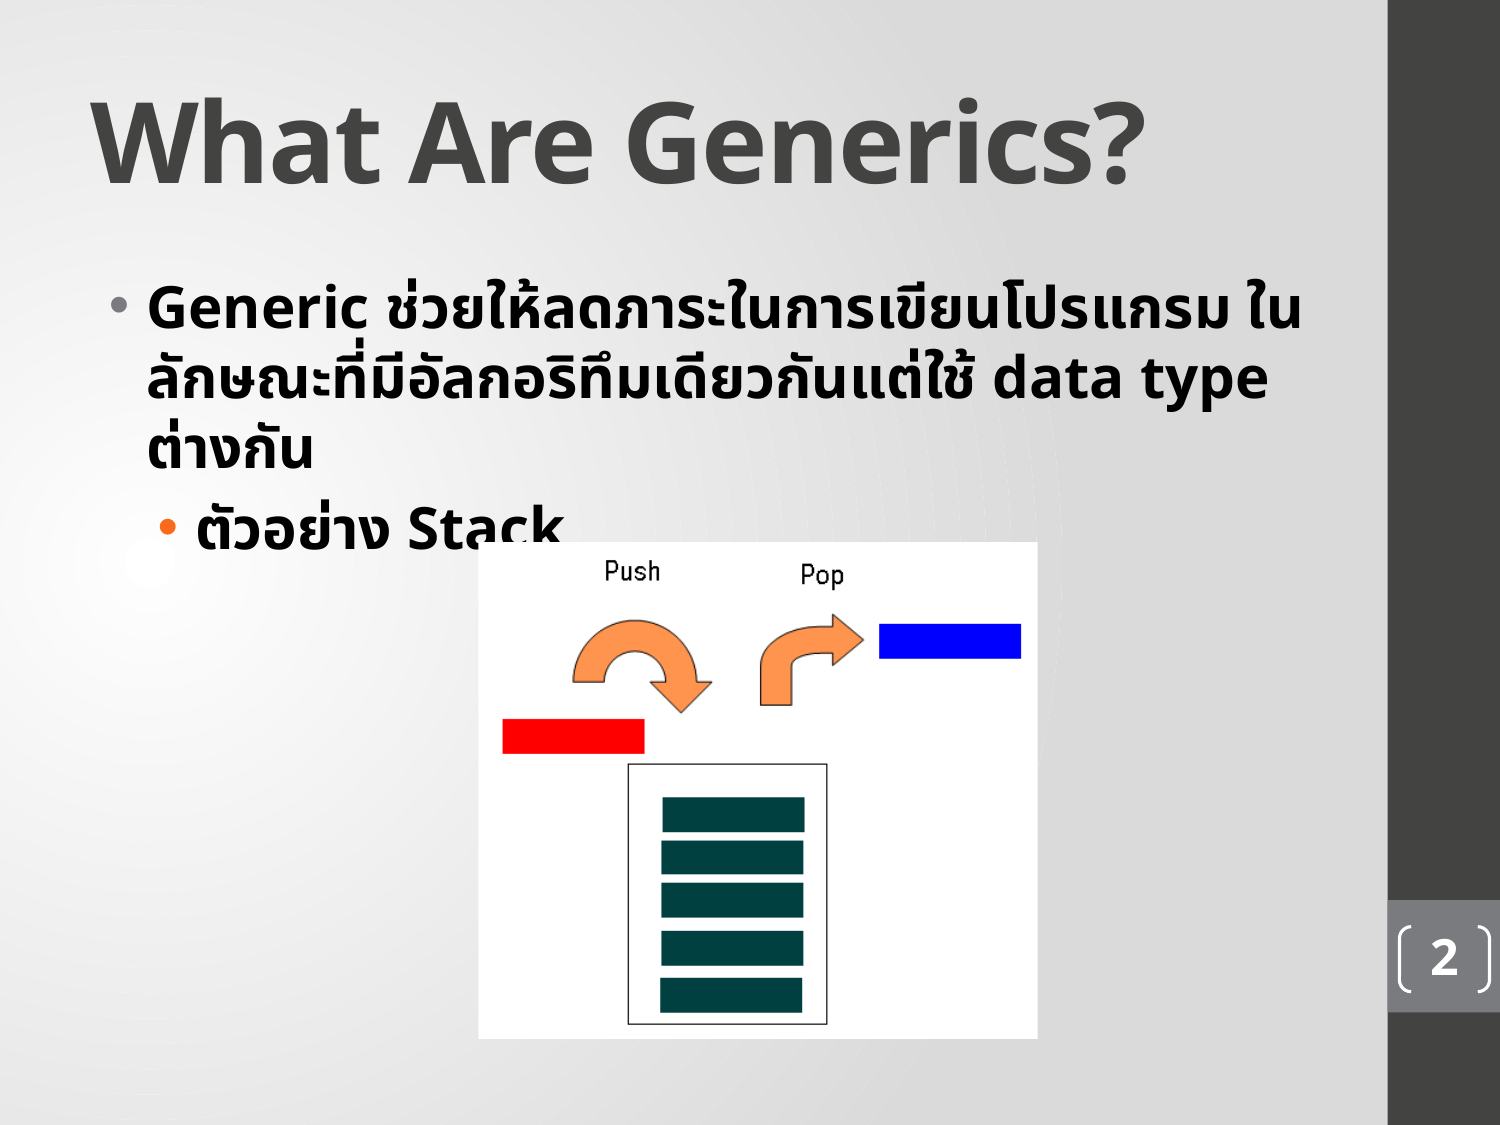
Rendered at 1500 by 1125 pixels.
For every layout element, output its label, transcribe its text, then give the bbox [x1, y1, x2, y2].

picture [478, 542, 1038, 1039]
list Generic ช่วยให้ลดภาระในการเขียนโปรแกรม ในลักษณะที่มีอัลกอริทึมเดียวกันแต่ใช้ data type ต่างกัน ตัวอย่าง Stack [75, 262, 1325, 1050]
title What Are Generics? [75, 45, 1325, 233]
slide_number 2 [1397, 925, 1492, 994]
